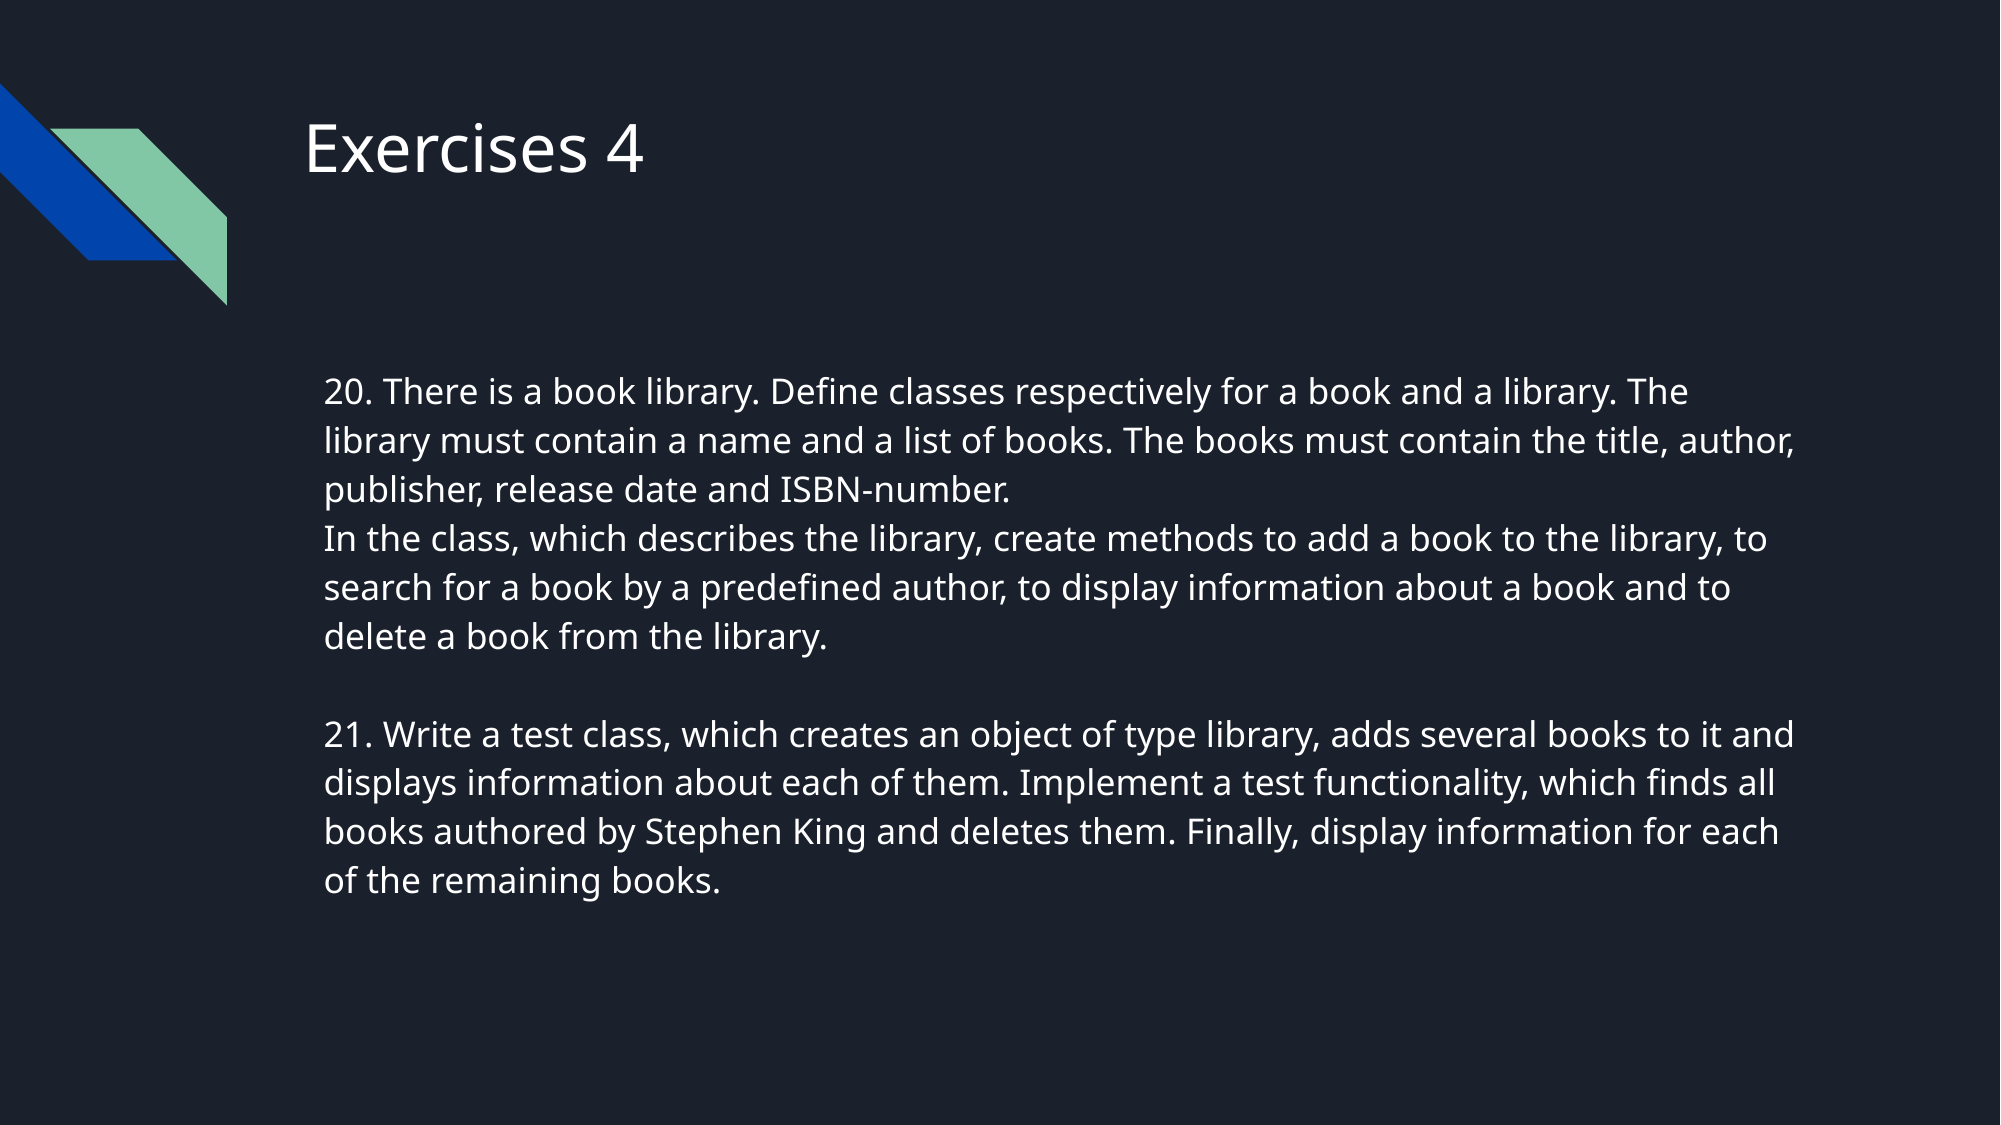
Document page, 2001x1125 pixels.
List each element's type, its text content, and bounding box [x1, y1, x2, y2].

list 20. There is a book library. Define classes respectively for a book and a library. The library must contain a name and a list of books. The books must contain the title, author, publisher, release date and ISBN-number. In the class, which describes the library, create methods to add a book to the library, to search for a book by a predefined author, to display information about a book and to delete a book from the library. 21. Write a test class, which creates an object of type library, adds several books to it and displays information about each of them. Implement a test functionality, which finds all books authored by Stephen King and deletes them. Finally, display information for each of the remaining books. [283, 342, 1824, 980]
title Exercises 4 [283, 86, 1824, 287]
